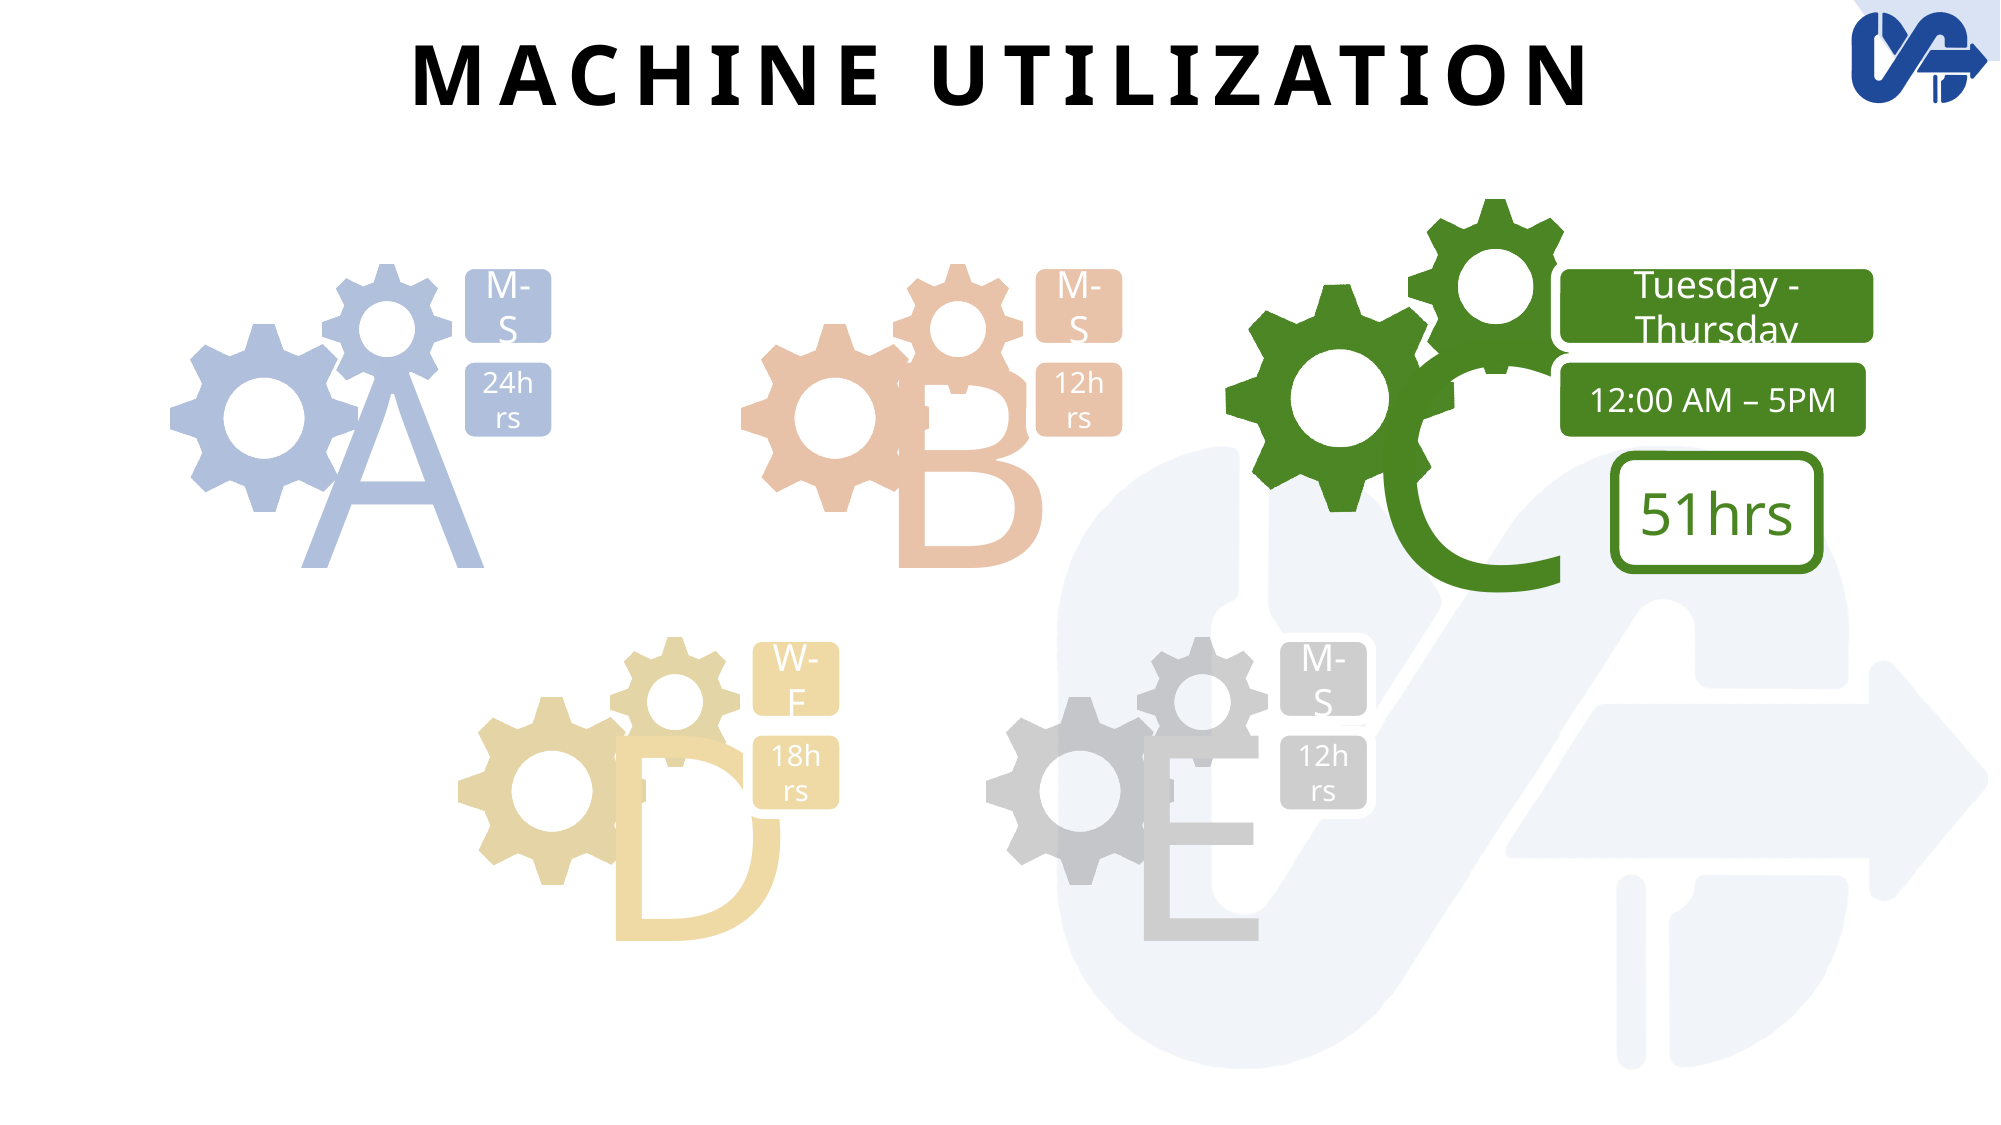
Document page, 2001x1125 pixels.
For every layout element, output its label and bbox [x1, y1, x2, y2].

picture [170, 264, 452, 512]
text_box [296, 346, 485, 563]
text_box [576, 705, 803, 931]
picture [458, 637, 740, 885]
text_box [0, 0, 2000, 1125]
picture [1834, 0, 1990, 135]
picture [741, 199, 2000, 1125]
text_box [866, 394, 936, 552]
